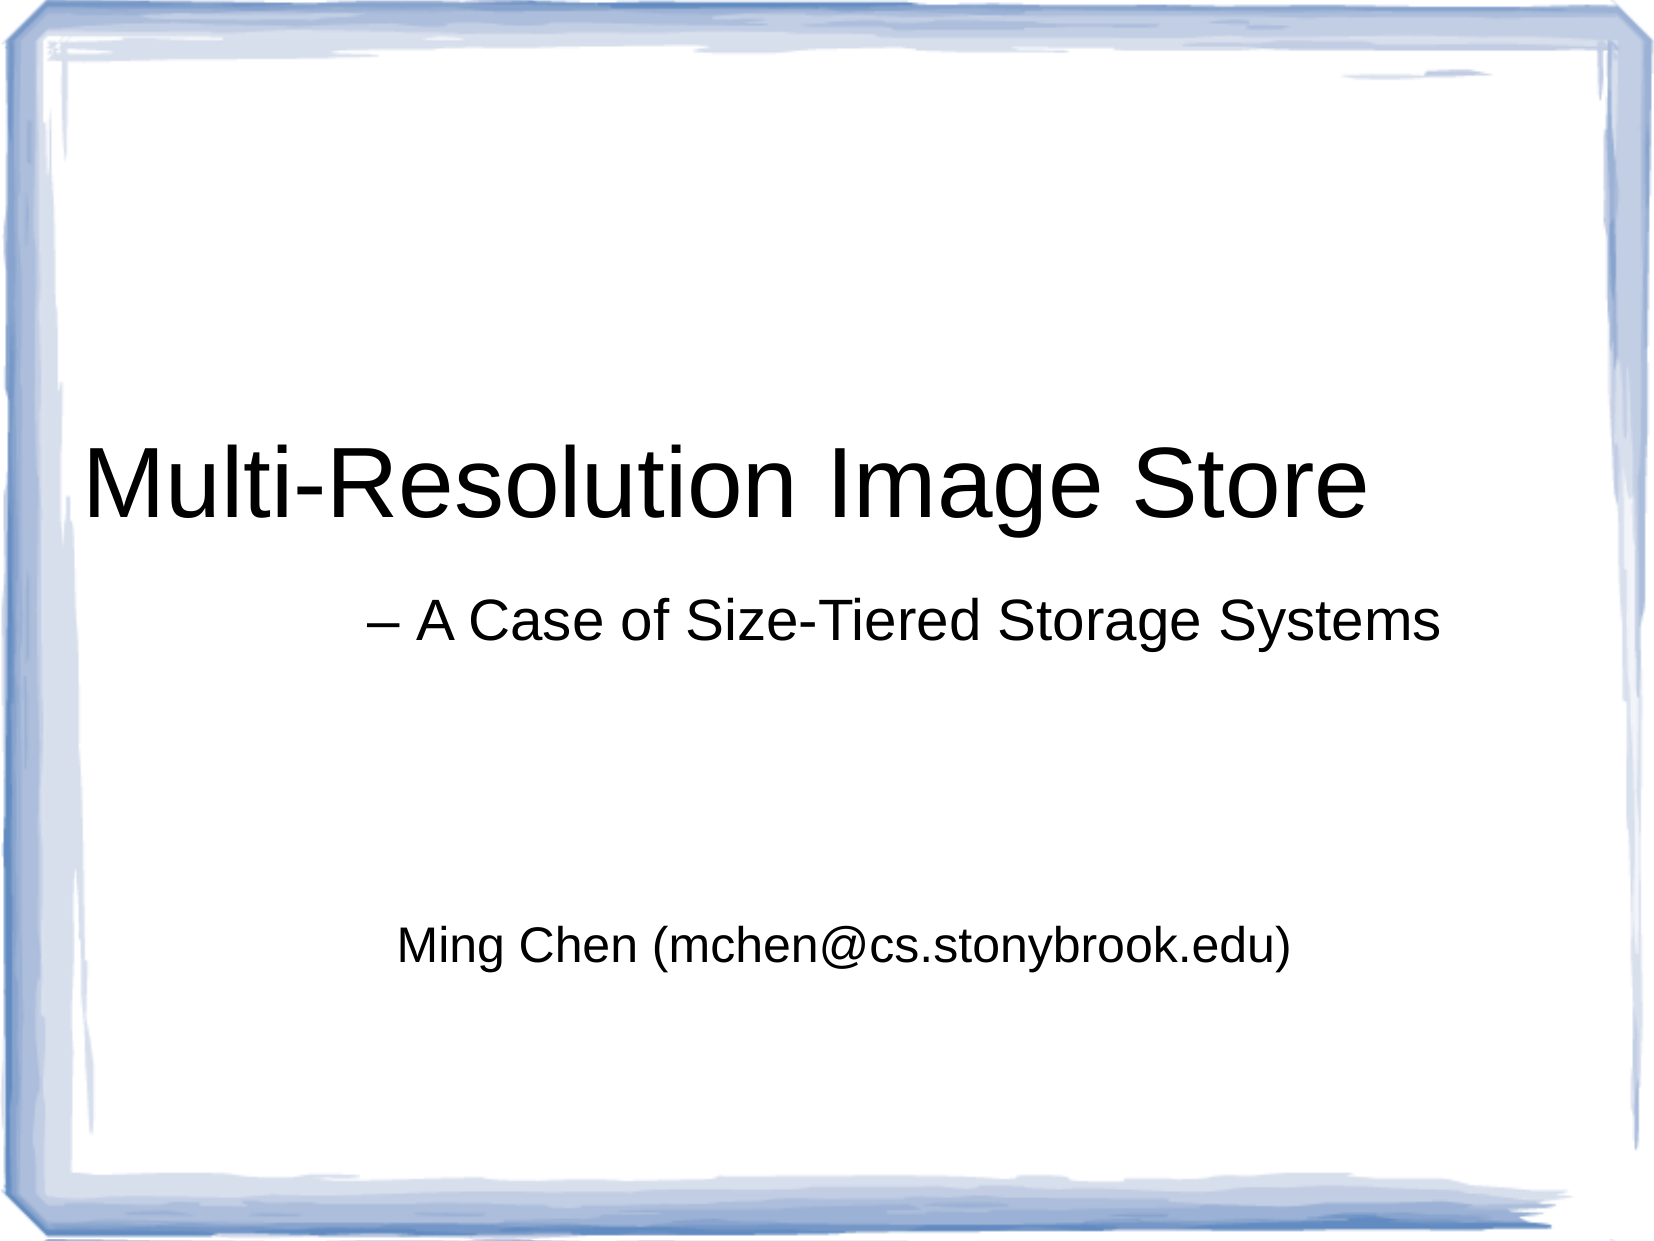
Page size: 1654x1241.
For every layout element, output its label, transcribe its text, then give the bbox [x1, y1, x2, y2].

text_box Multi-Resolution Image Store – A Case of Size-Tiered Storage Systems [82, 49, 1571, 780]
text_box Ming Chen (mchen@cs.stonybrook.edu) [118, 839, 1571, 1044]
picture [0, 0, 1654, 1241]
